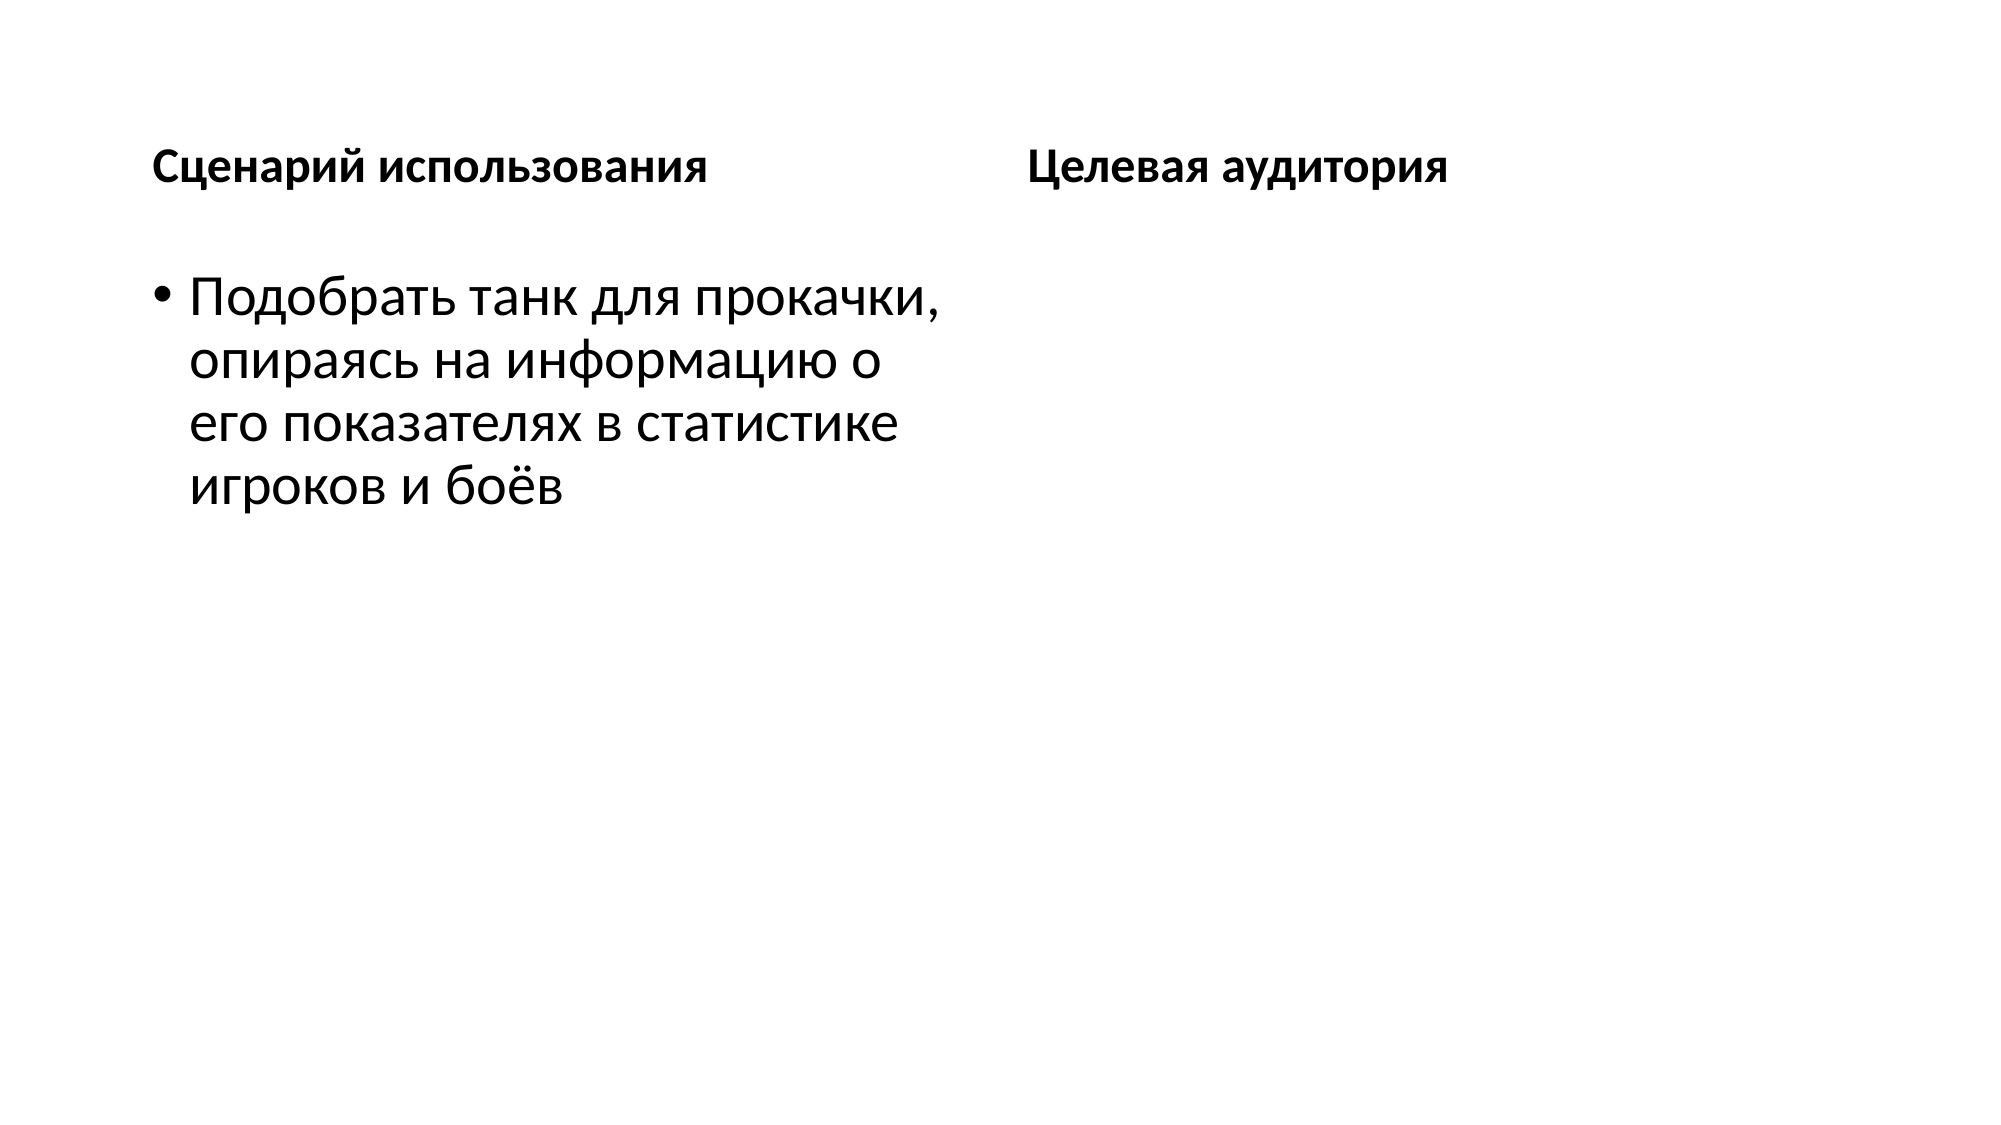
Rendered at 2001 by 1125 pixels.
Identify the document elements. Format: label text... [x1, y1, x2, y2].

list Сценарий использования [137, 66, 984, 202]
list Целевая аудитория [1012, 66, 1863, 202]
list Подобрать танк для прокачки, опираясь на информацию о его показателях в статистике игроков и боёв [137, 257, 984, 1016]
